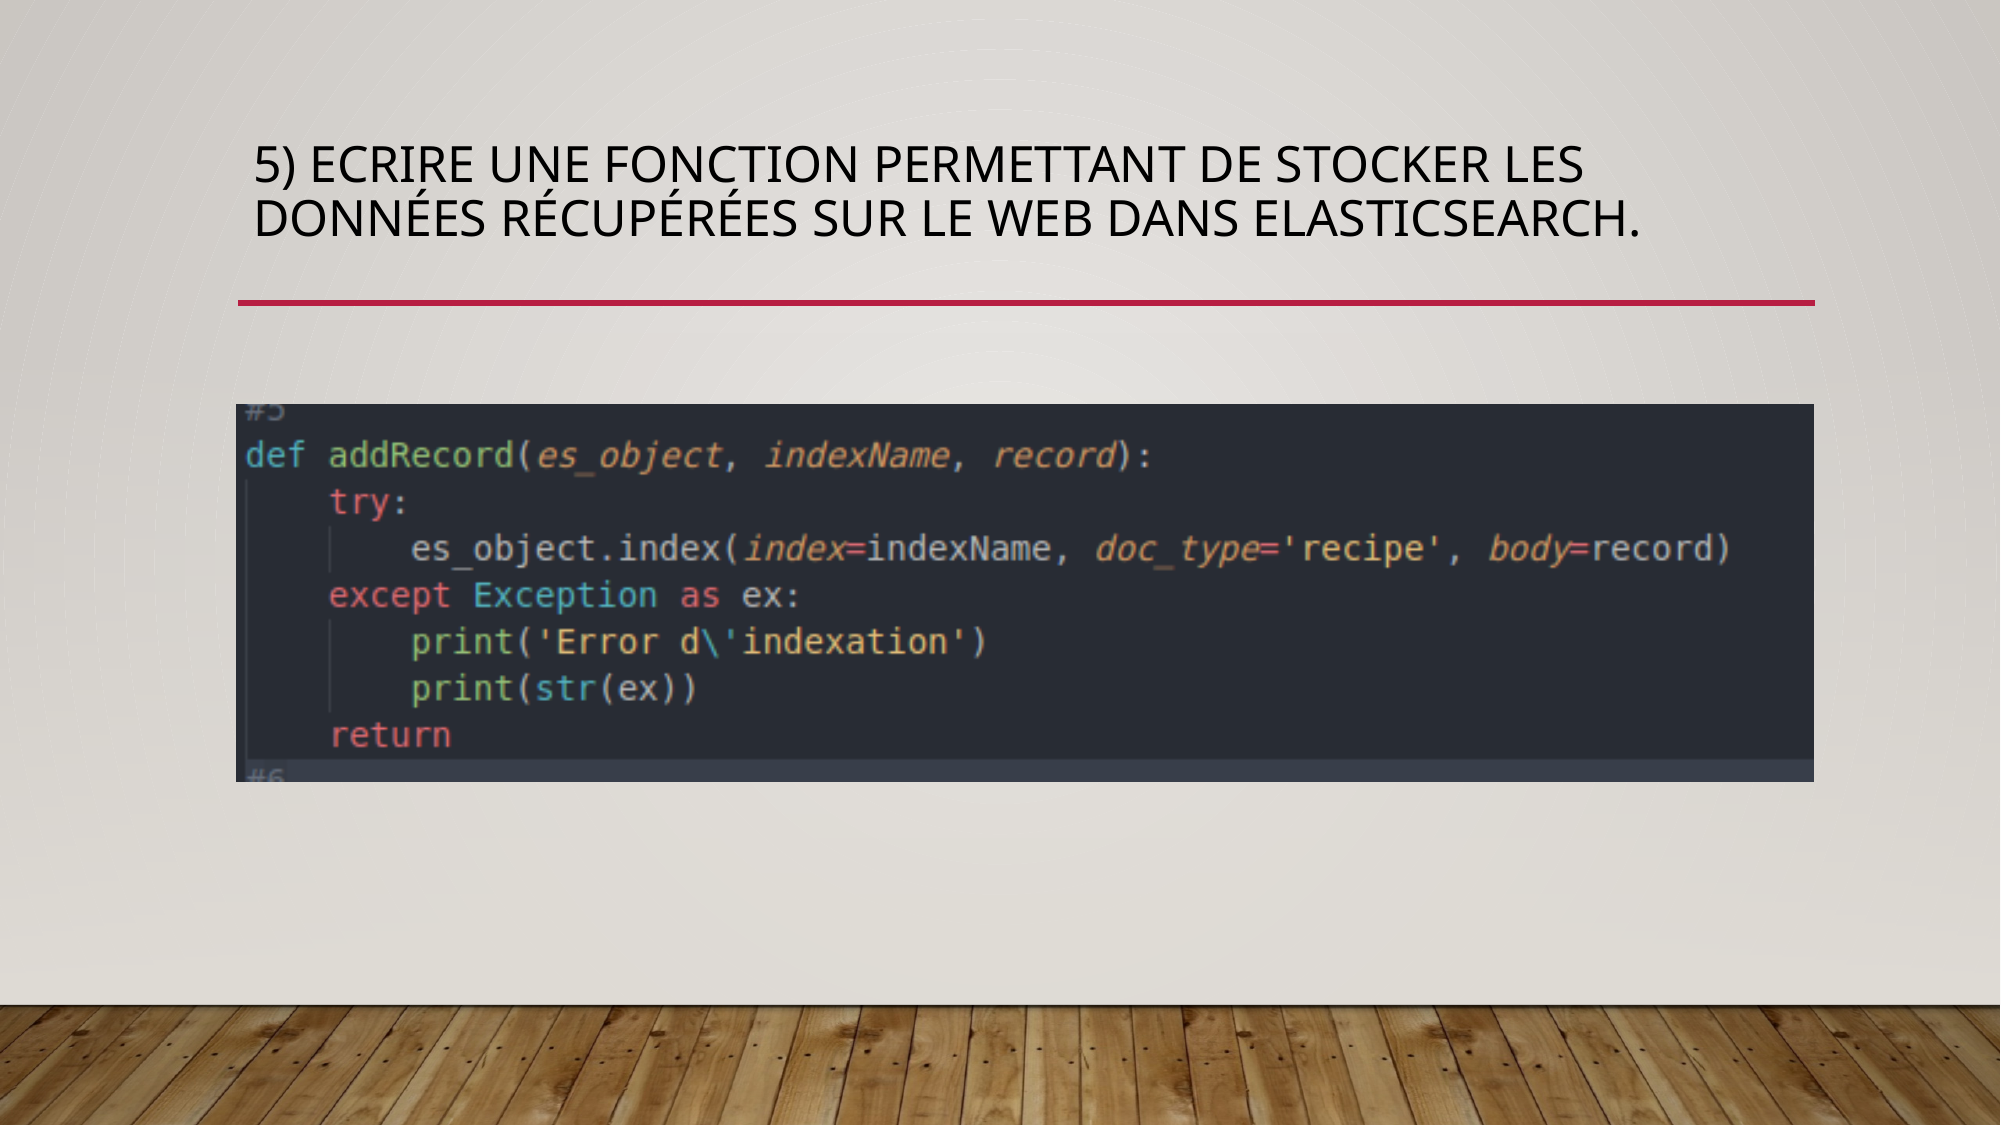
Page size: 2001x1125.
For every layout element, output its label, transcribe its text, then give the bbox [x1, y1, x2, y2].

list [236, 403, 1814, 783]
title 5) Ecrire une fonction permettant de stocker les données récupérées sur le Web dans ElasticSearch. [238, 131, 1814, 305]
picture [0, 1005, 2000, 1125]
